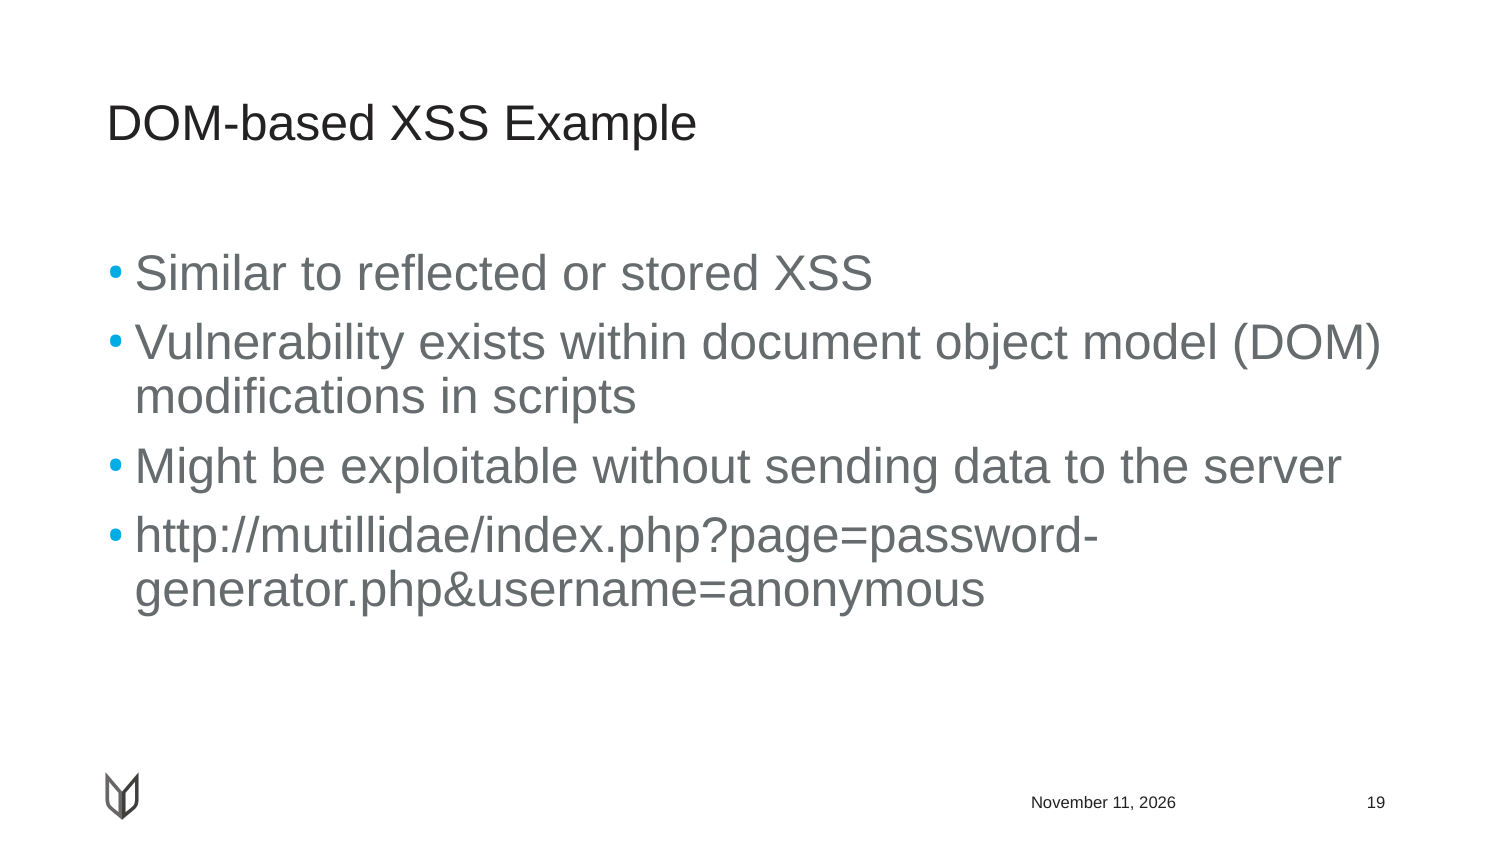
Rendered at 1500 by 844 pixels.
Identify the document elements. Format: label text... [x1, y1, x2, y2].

picture [105, 772, 139, 820]
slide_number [1016, 784, 1325, 815]
title DOM-based XSS Example [106, 96, 1400, 220]
slide_number 19 [1345, 784, 1400, 815]
list Similar to reflected or stored XSS Vulnerability exists within document object model (DOM) modifications in scripts Might be exploitable without sending data to the server http://mutillidae/index.php?page=password-generator.php&username=anonymous [106, 246, 1400, 710]
